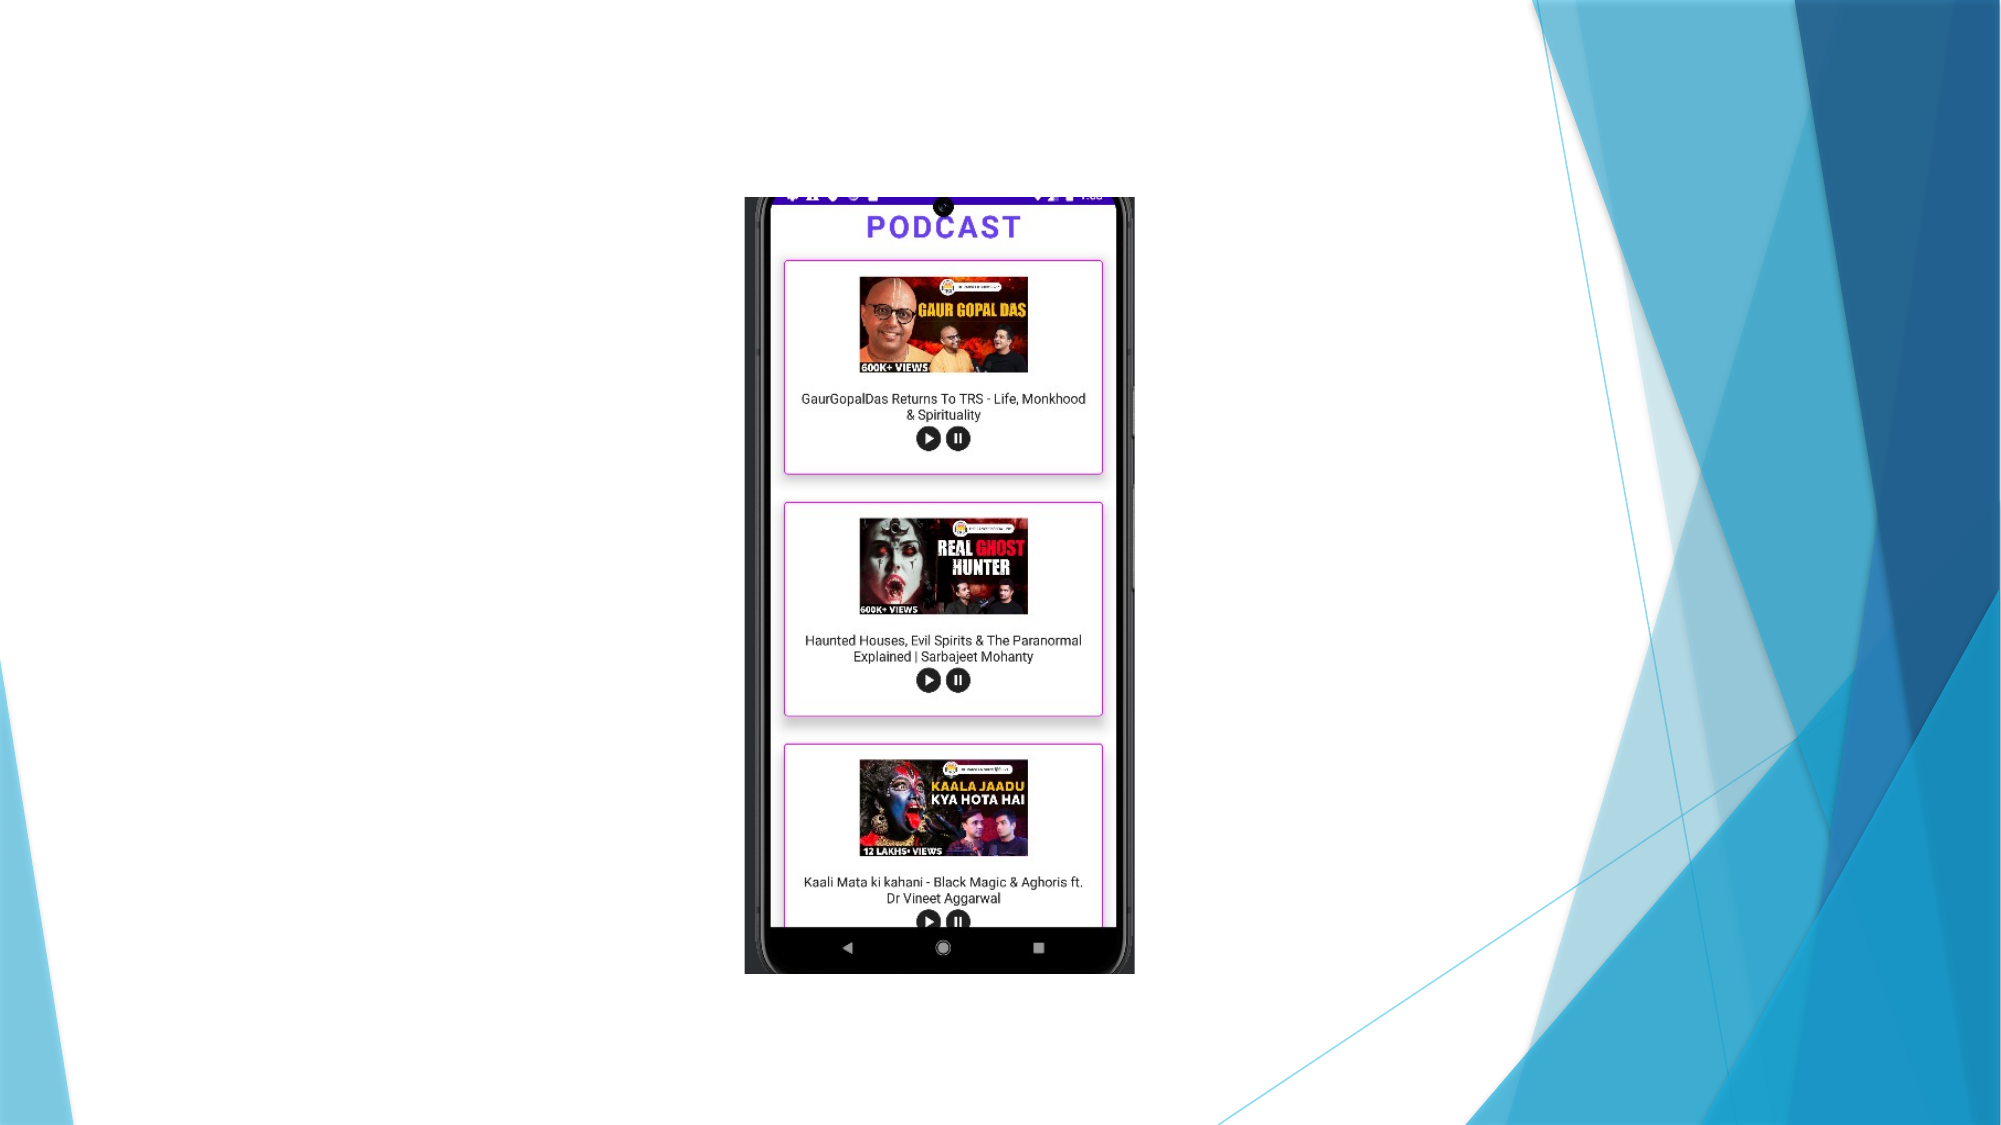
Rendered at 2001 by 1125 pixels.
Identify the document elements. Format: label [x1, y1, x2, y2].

picture [743, 197, 1135, 975]
